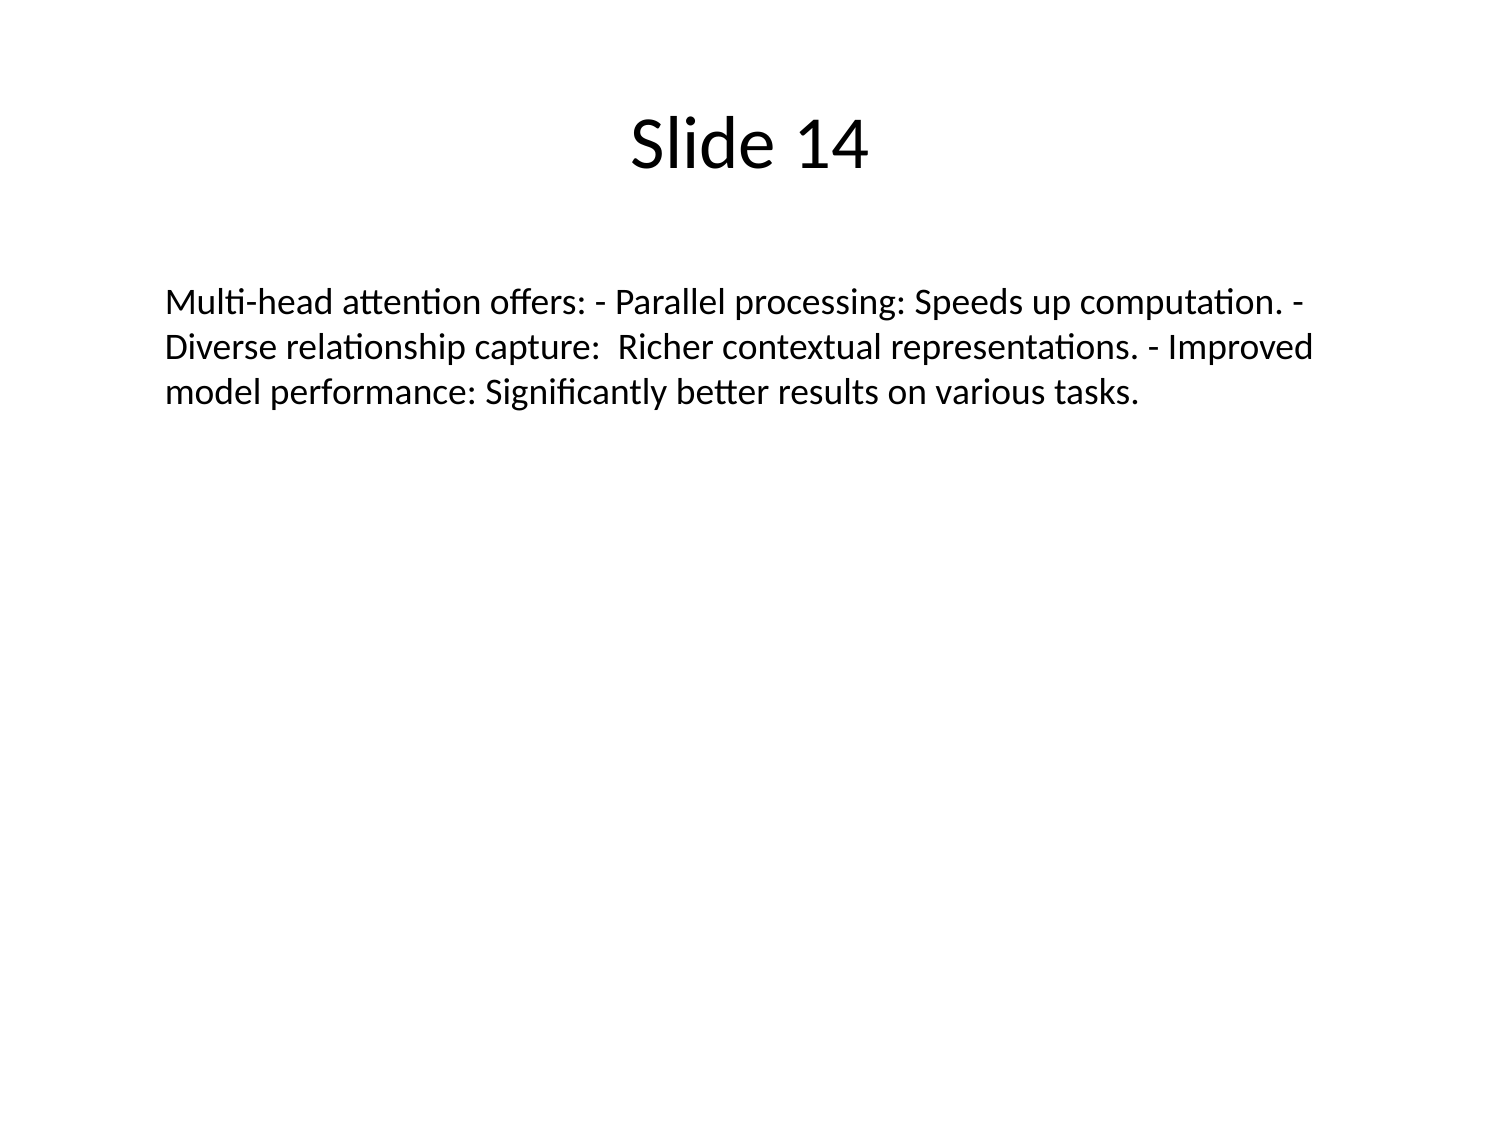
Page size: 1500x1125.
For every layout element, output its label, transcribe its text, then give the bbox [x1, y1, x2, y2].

text_box Multi-head attention offers: - Parallel processing: Speeds up computation. - Diverse relationship capture: Richer contextual representations. - Improved model performance: Significantly better results on various tasks. [149, 224, 1350, 420]
title Slide 14 [75, 45, 1425, 233]
